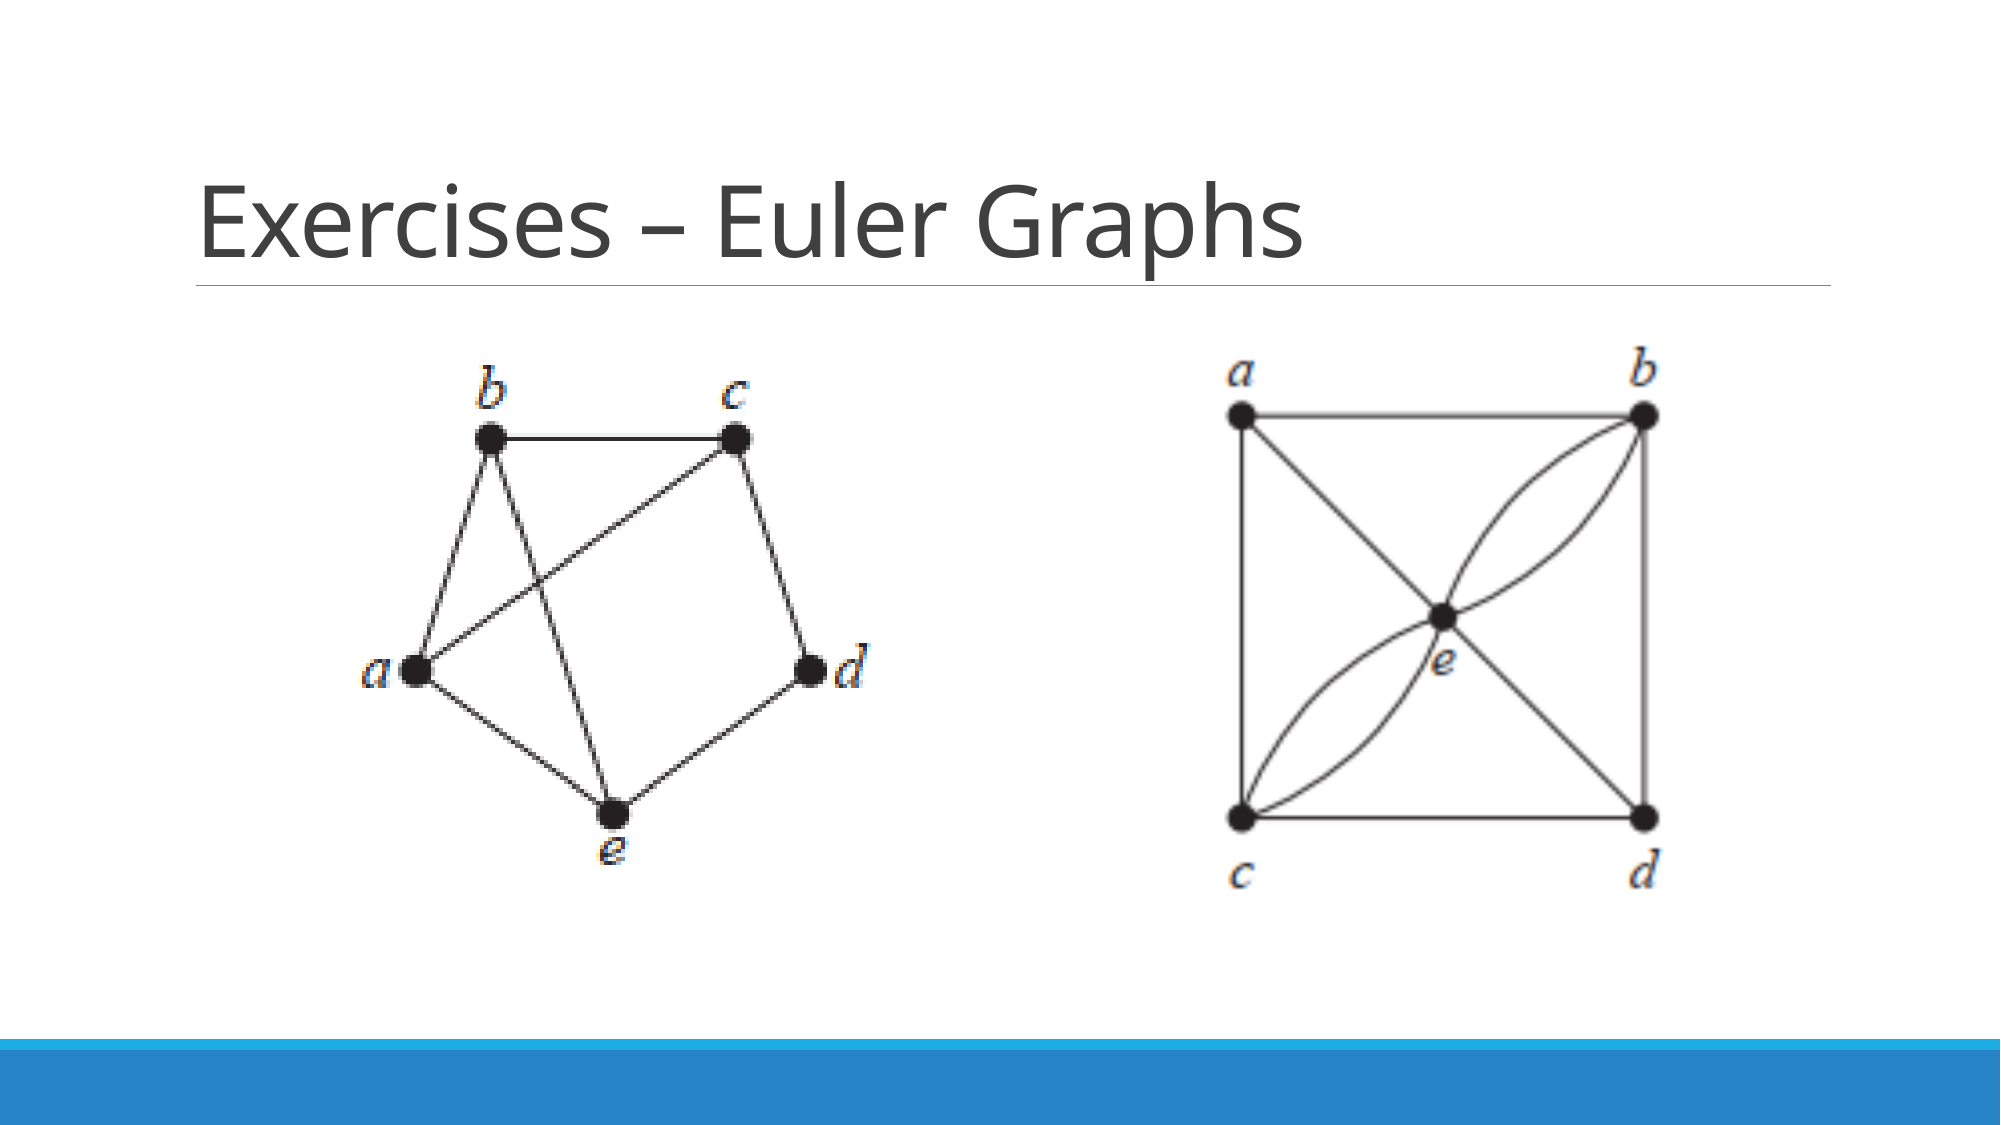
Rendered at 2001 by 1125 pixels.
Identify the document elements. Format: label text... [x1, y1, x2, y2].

picture [1205, 336, 1682, 904]
title Exercises – Euler Graphs [180, 47, 1830, 285]
picture [318, 336, 924, 902]
